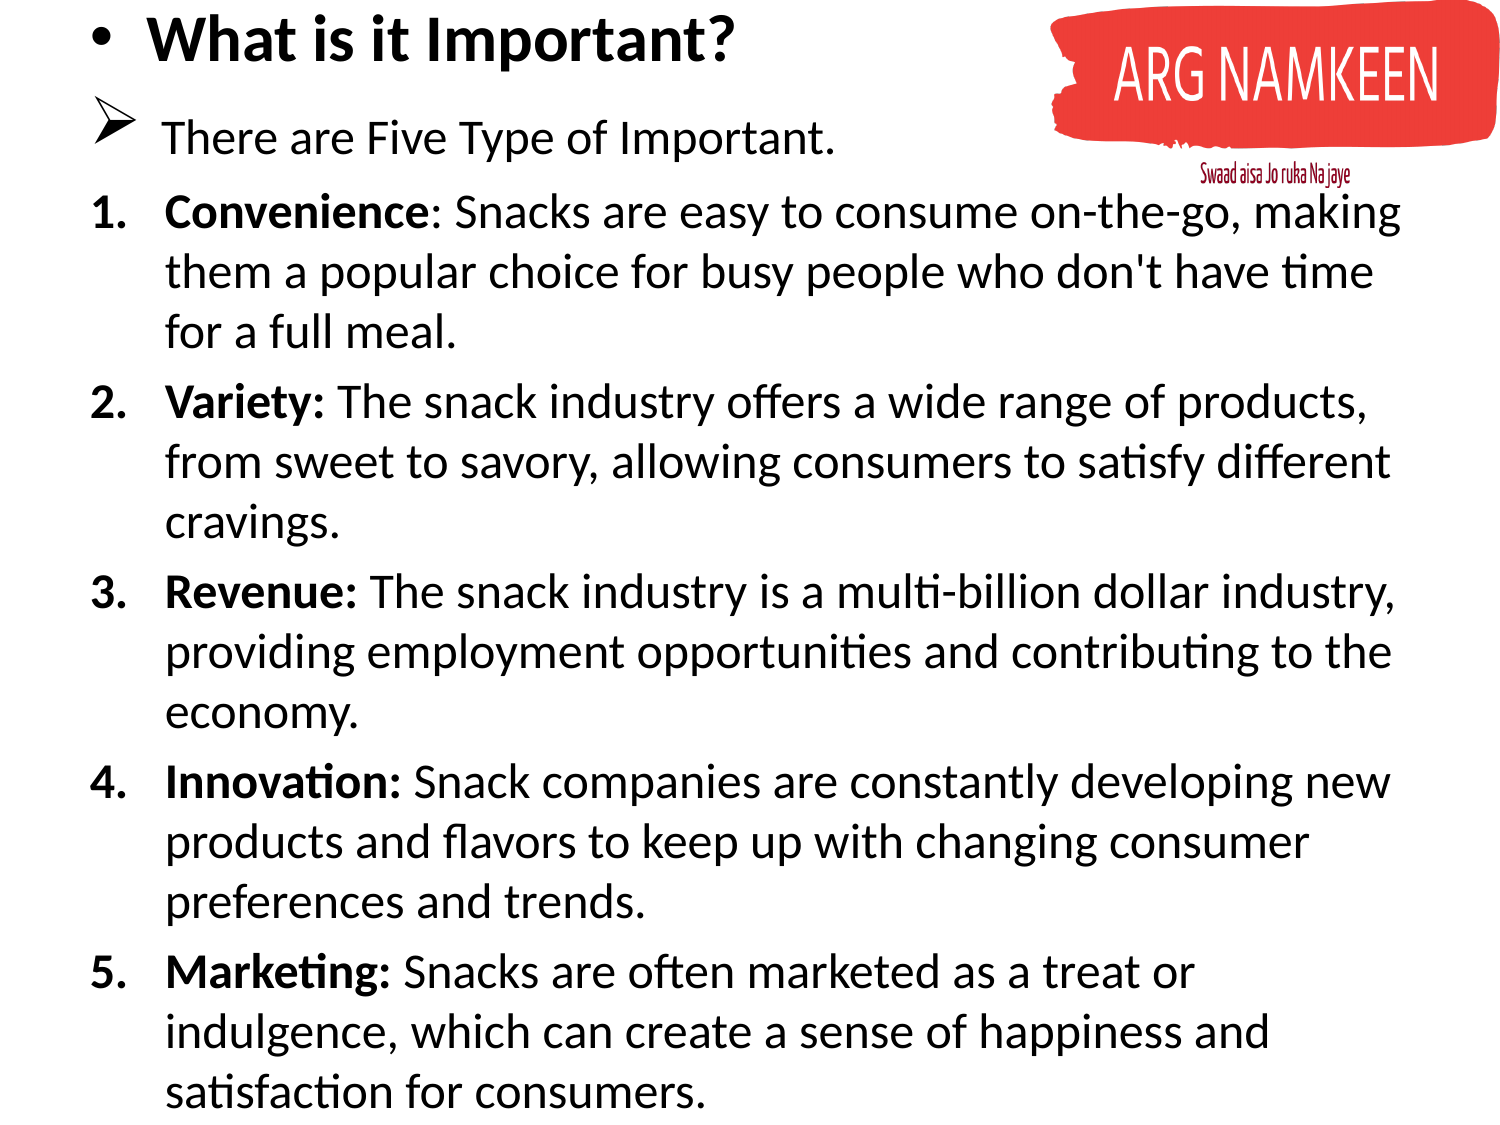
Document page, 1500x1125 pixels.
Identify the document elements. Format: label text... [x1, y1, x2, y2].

picture [1425, 0, 1500, 188]
list What is it Important? There are Five Type of Important. Convenience: Snacks are easy to consume on-the-go, making them a popular choice for busy people who don't have time for a full meal. Variety: The snack industry offers a wide range of products, from sweet to savory, allowing consumers to satisfy different cravings. Revenue: The snack industry is a multi-billion dollar industry, providing employment opportunities and contributing to the economy. Innovation: Snack companies are constantly developing new products and flavors to keep up with changing consumer preferences and trends. Marketing: Snacks are often marketed as a treat or indulgence, which can create a sense of happiness and satisfaction for consumers. [75, 0, 1425, 730]
